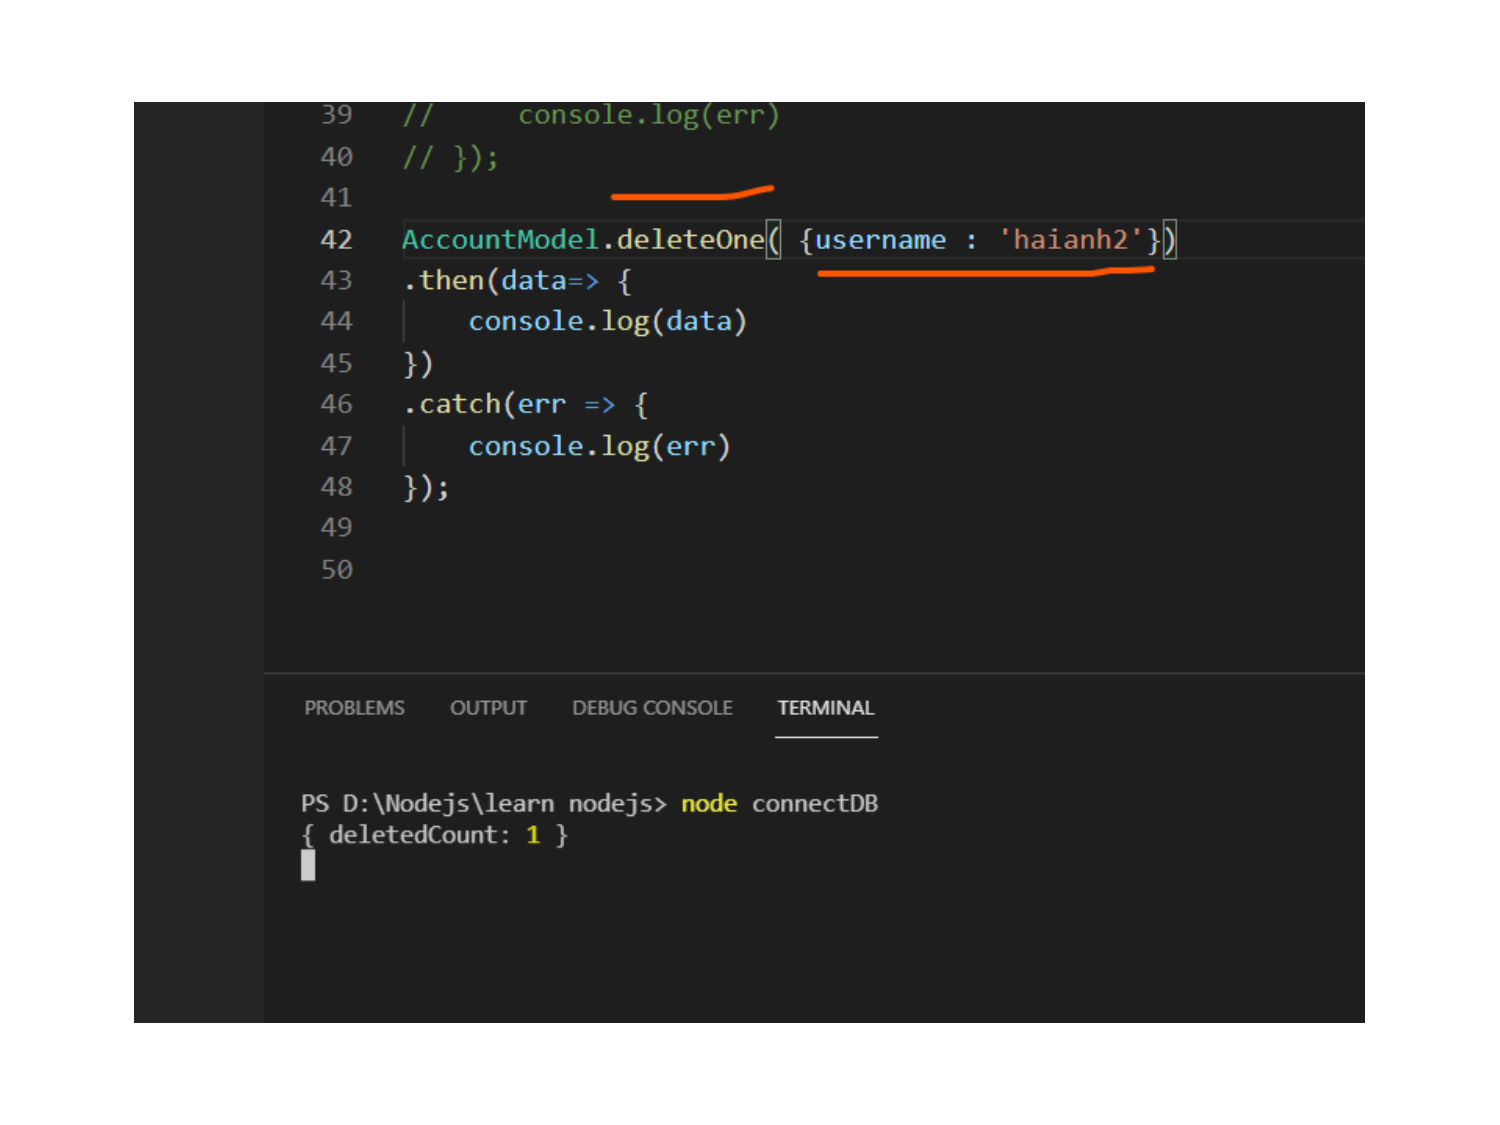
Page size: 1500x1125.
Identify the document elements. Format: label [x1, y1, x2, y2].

picture [134, 102, 1366, 1024]
